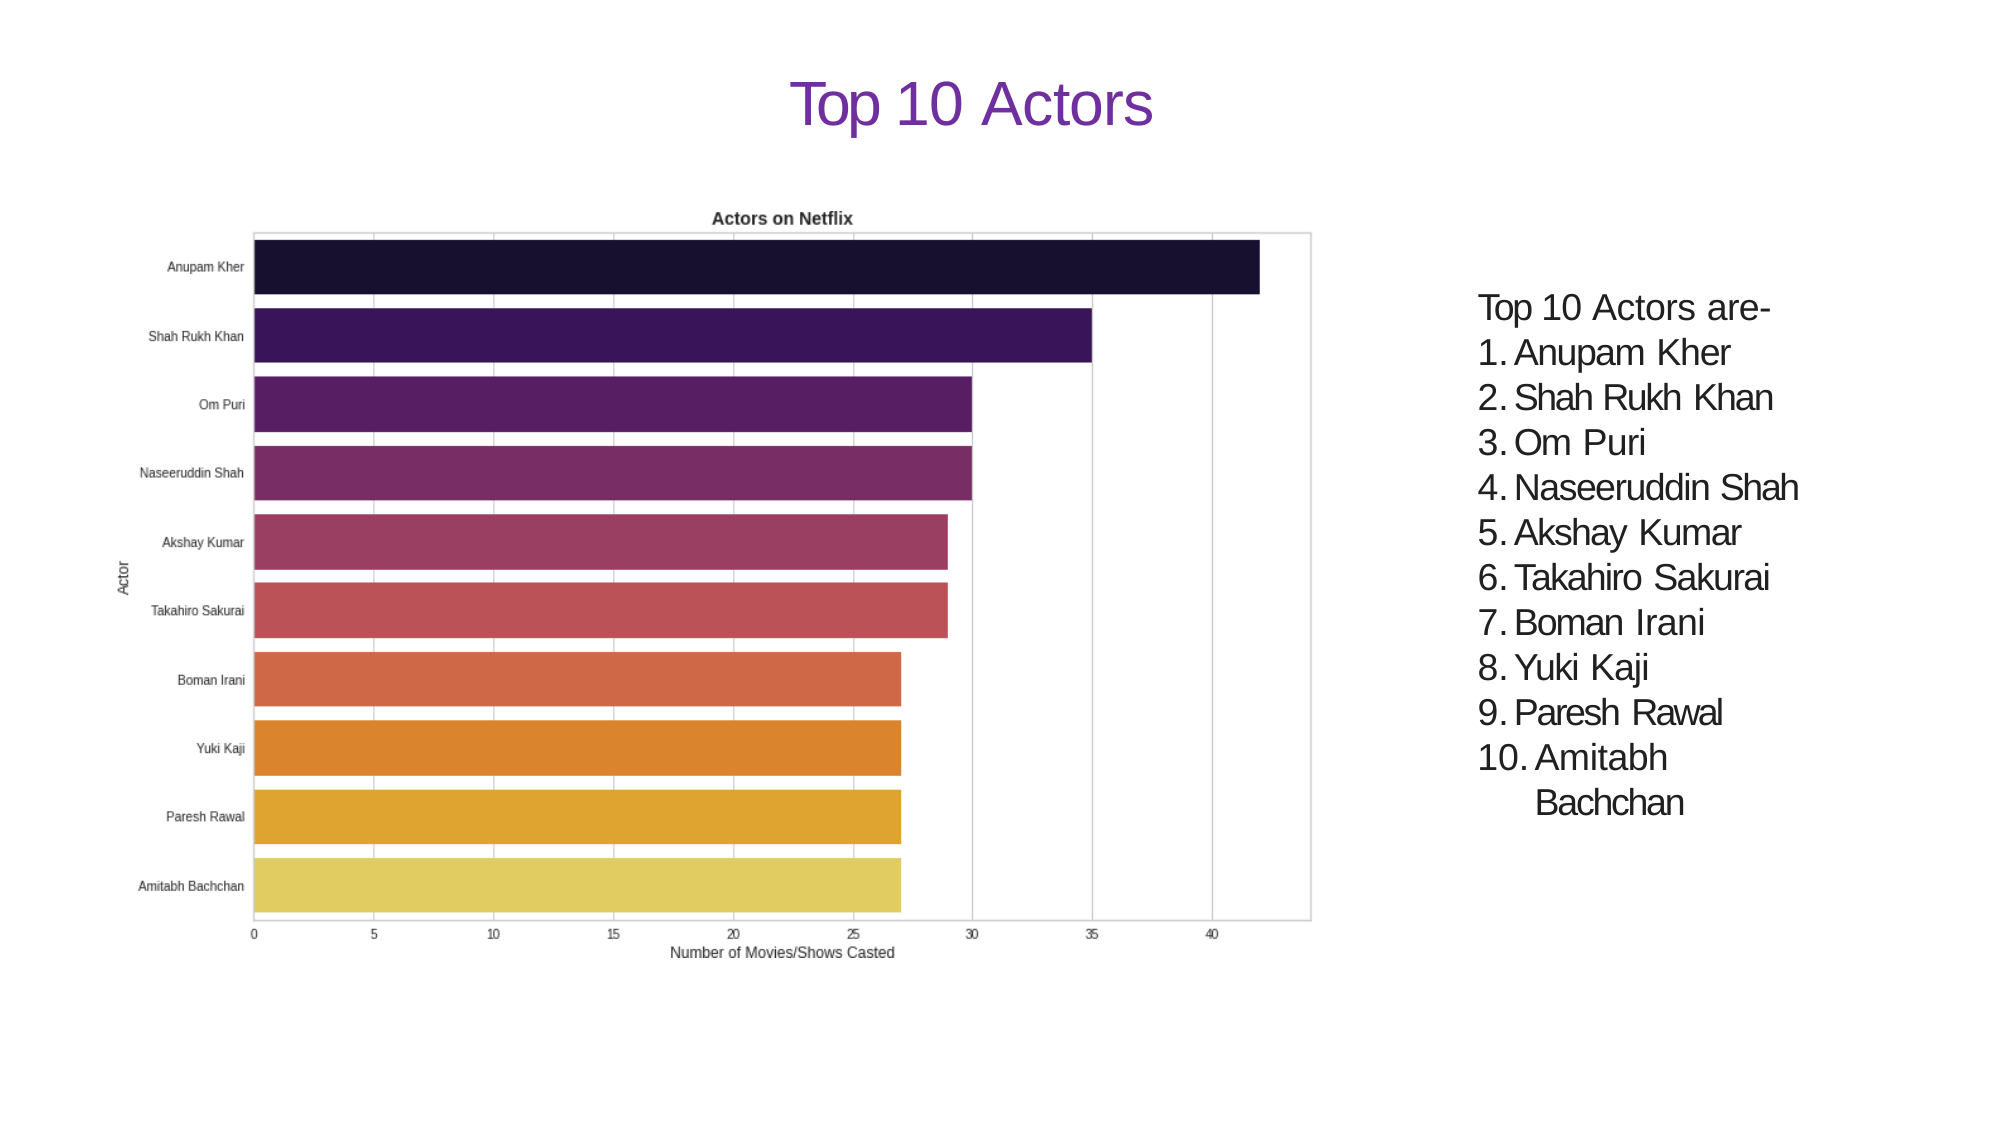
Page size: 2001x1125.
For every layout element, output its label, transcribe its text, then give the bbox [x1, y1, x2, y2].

text_box [117, 211, 1313, 958]
title Top 10 Actors [787, 60, 1158, 211]
text_box Top 10 Actors are- Anupam Kher Shah Rukh Khan Om Puri Naseeruddin Shah Akshay Kumar Takahiro Sakurai Boman Irani Yuki Kaji Paresh Rawal Amitabh Bachchan [1475, 280, 1829, 824]
